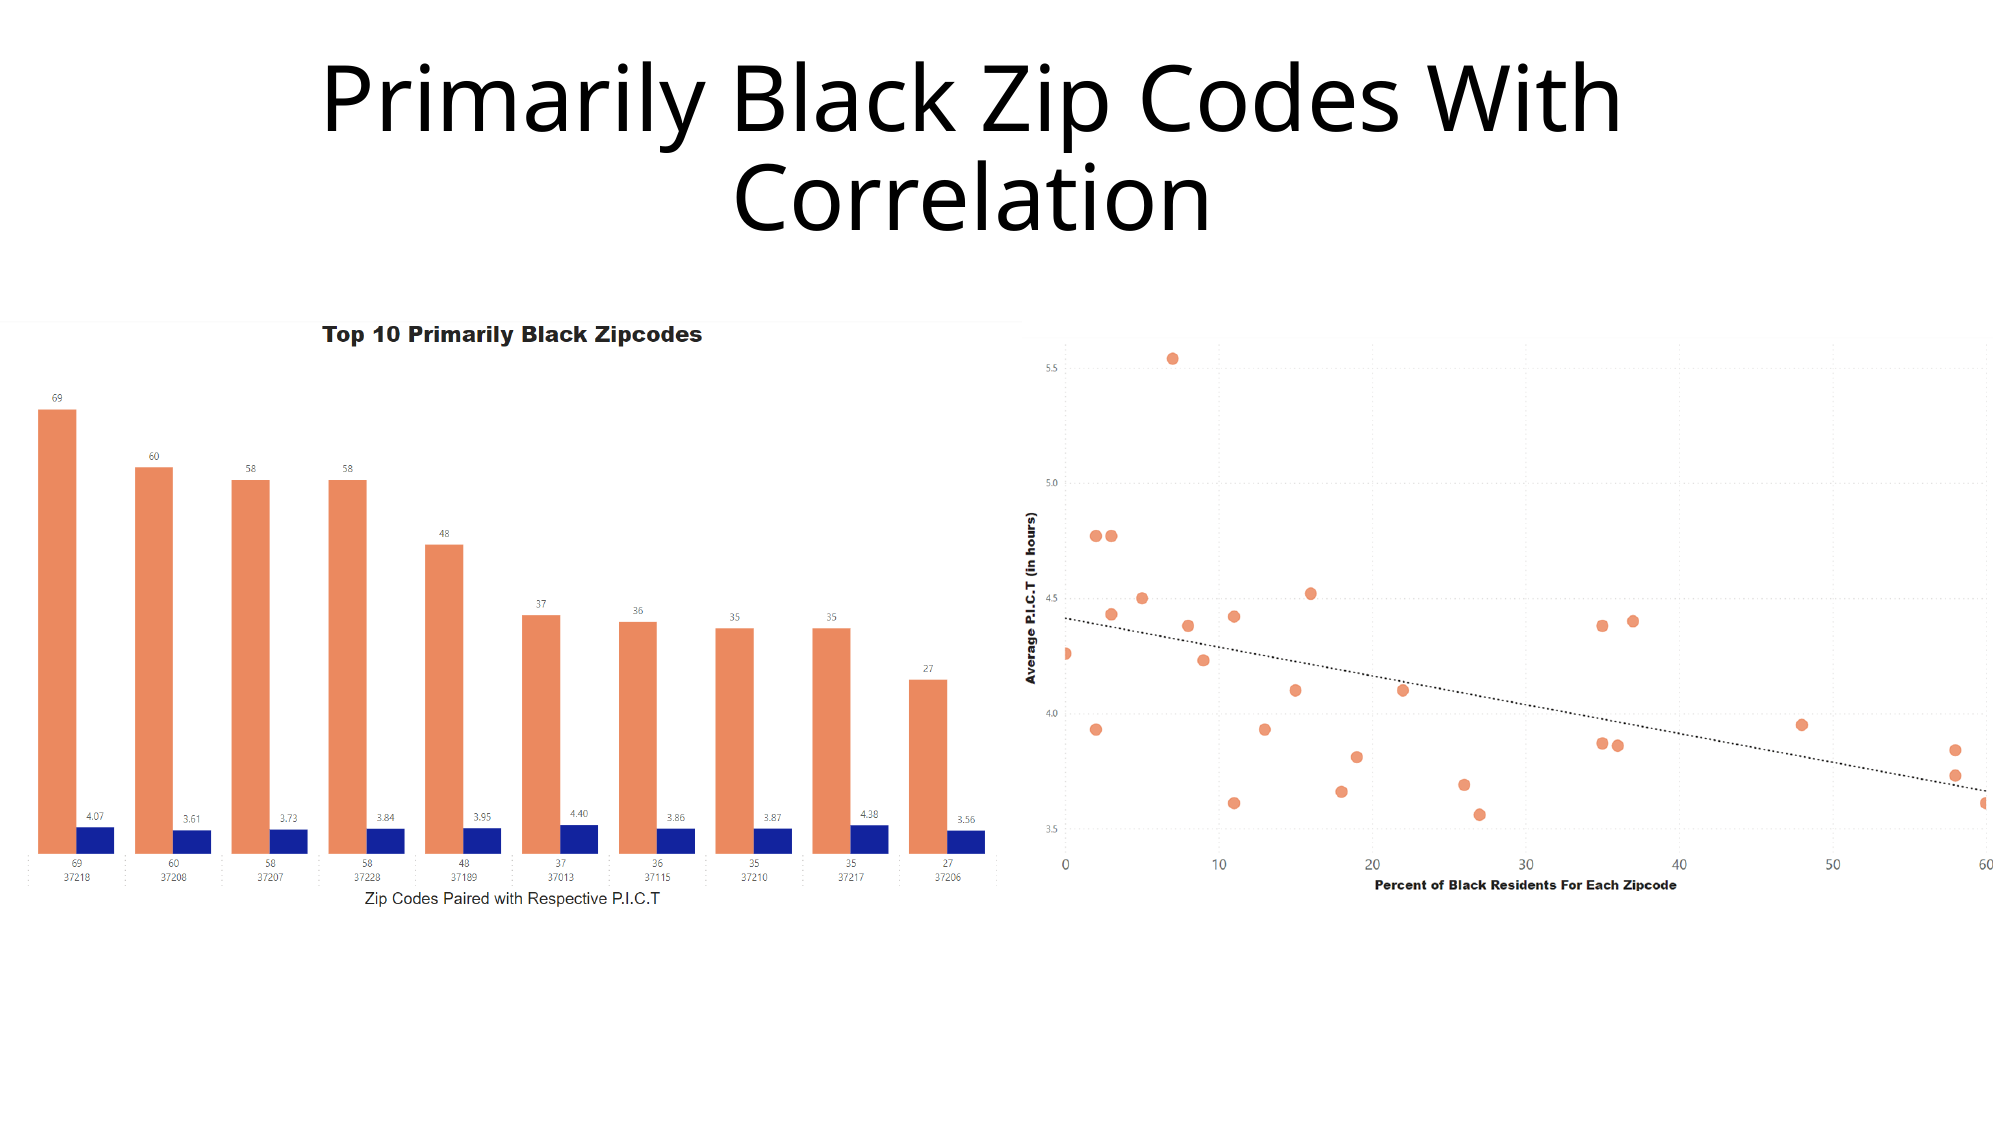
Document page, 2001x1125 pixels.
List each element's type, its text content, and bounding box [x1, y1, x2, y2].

picture [1022, 337, 1993, 891]
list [0, 321, 1022, 908]
title Primarily Black Zip Codes With Correlation [110, 42, 1836, 260]
